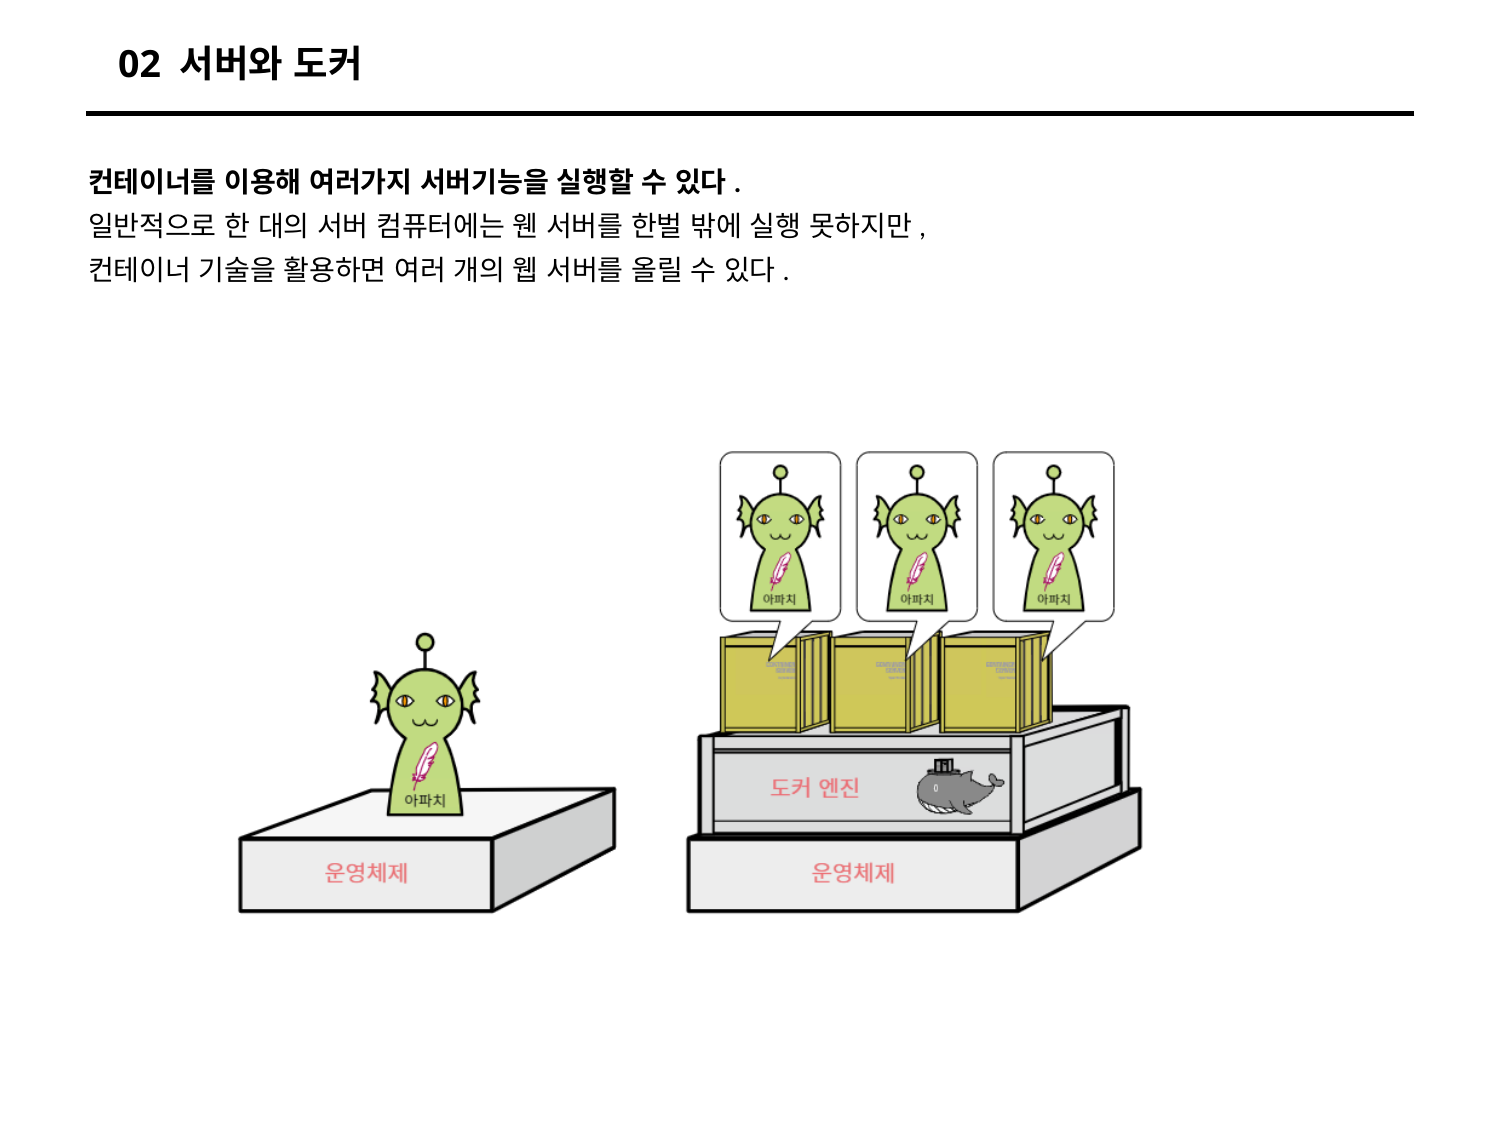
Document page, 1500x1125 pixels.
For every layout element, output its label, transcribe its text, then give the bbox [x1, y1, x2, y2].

title 02 서버와 도커 [103, 22, 1397, 109]
picture [226, 438, 1157, 925]
text_box 컨테이너를 이용해 여러가지 서버기능을 실행할 수 있다. 일반적으로 한 대의 서버 컴퓨터에는 웬 서버를 한벌 밖에 실행 못하지만, 컨테이너 기술을 활용하면 여러 개의 웹 서버를 올릴 수 있다. [73, 147, 1423, 294]
